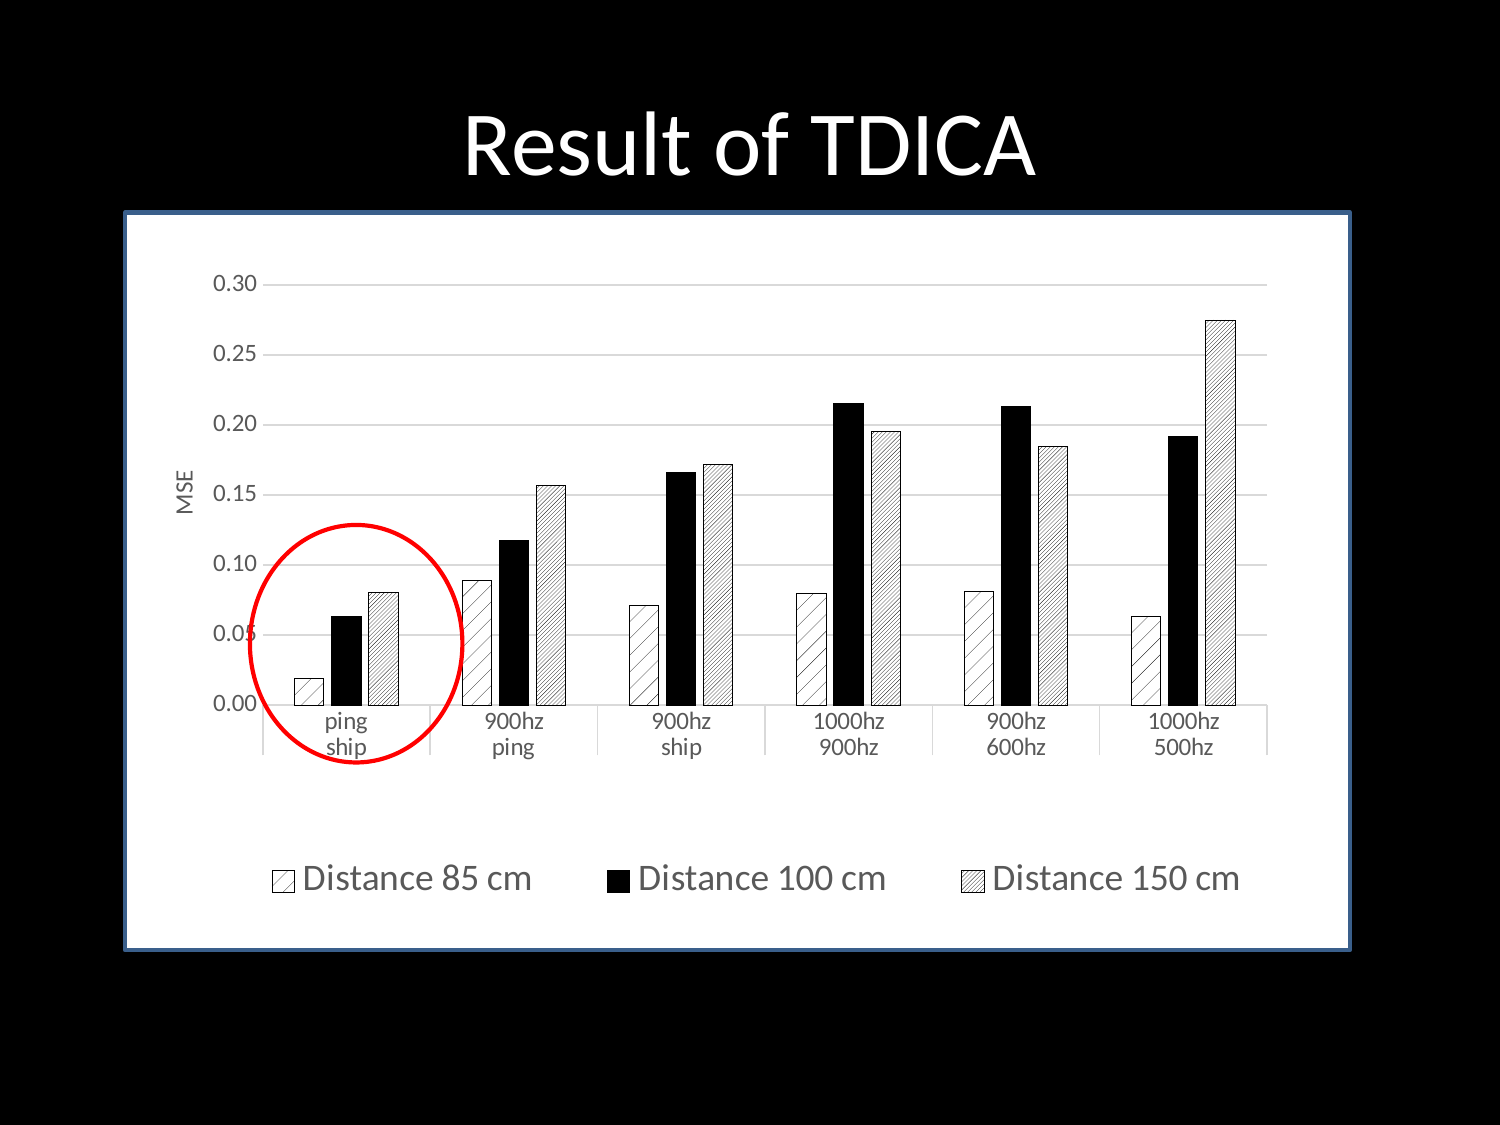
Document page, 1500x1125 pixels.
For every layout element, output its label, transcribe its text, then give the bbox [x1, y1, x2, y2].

title Result of TDICA [75, 45, 1425, 233]
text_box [99, 212, 1351, 951]
